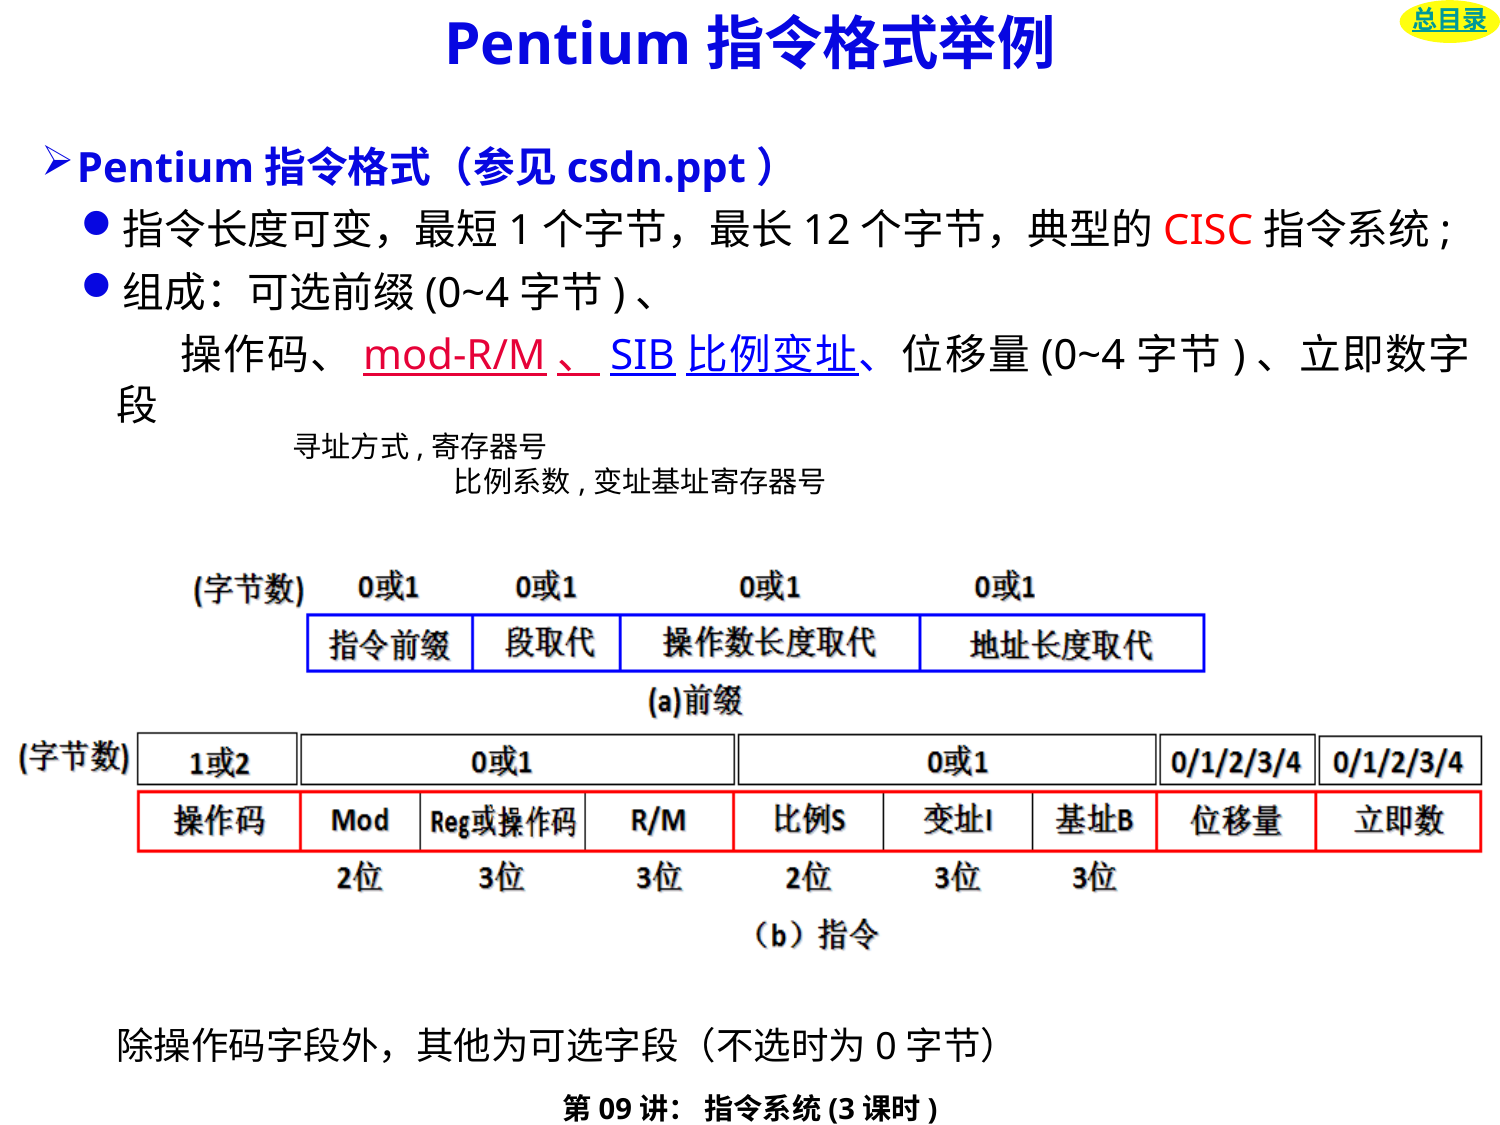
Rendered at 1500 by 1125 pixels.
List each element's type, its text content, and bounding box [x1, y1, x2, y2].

title Pentium指令格式举例 [64, 0, 1436, 78]
text_box Pentium指令格式（参见csdn.ppt） 指令长度可变，最短1个字节，最长12个字节，典型的CISC指令系统; 组成：可选前缀(0~4字节)、 操作码、mod-R/M、SIB比例变址、位移量(0~4字节)、立即数字段 寻址方式,寄存器号 比例系数,变址基址寄存器号 除操作码字段外，其他为可选字段（不选时为0字节） [41, 78, 1471, 537]
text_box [11, 538, 1500, 965]
text_box Pentium指令格式（参见csdn.ppt） 指令长度可变，最短1个字节，最长12个字节，典型的CISC指令系统; 组成：可选前缀(0~4字节)、 操作码、mod-R/M、SIB比例变址、位移量(0~4字节)、立即数字段 寻址方式,寄存器号 比例系数,变址基址寄存器号 除操作码字段外，其他为可选字段（不选时为0字节） [41, 974, 1471, 1068]
text_box 第09讲： 指令系统(3课时) [0, 1090, 1500, 1125]
text_box 总目录 [1399, 0, 1500, 43]
